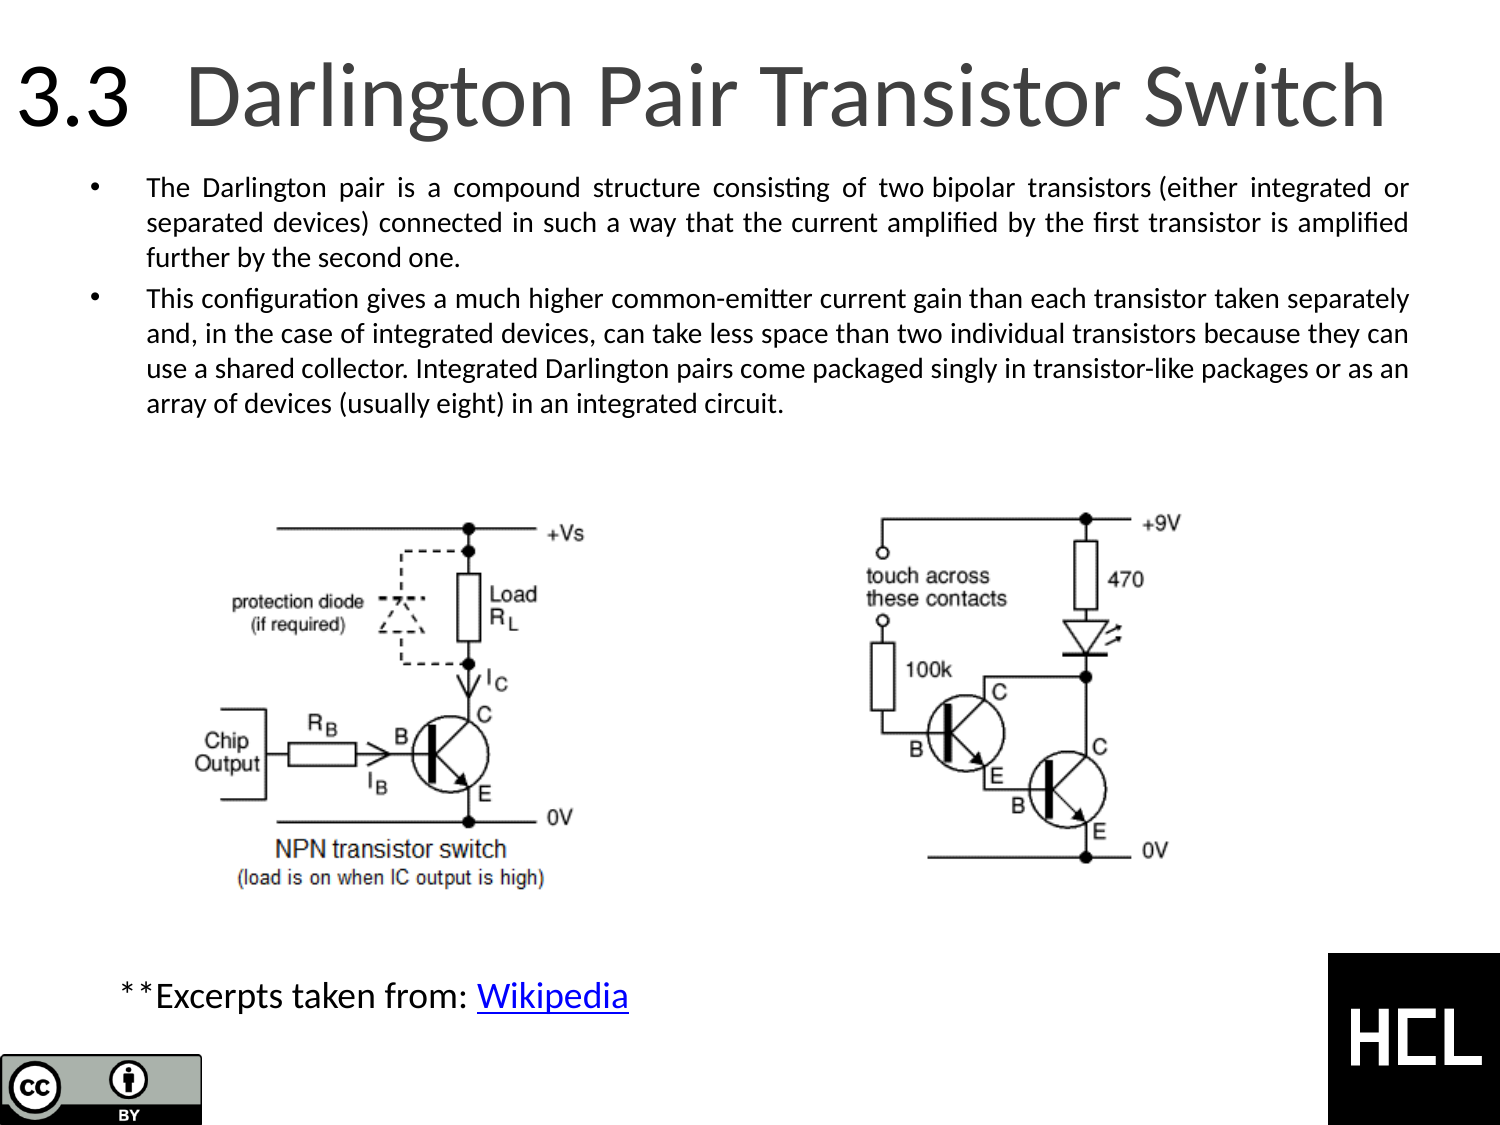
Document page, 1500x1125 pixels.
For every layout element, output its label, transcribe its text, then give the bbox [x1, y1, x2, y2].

title 3.3 Darlington Pair Transistor Switch [0, 0, 1500, 183]
list The Darlington pair is a compound structure consisting of two bipolar transistors (either integrated or separated devices) connected in such a way that the current amplified by the first transistor is amplified further by the second one. This configuration gives a much higher common-emitter current gain than each transistor taken separately and, in the case of integrated devices, can take less space than two individual transistors because they can use a shared collector. Integrated Darlington pairs come packaged singly in transistor-like packages or as an array of devices (usually eight) in an integrated circuit. [75, 160, 1425, 646]
picture [1328, 953, 1500, 1125]
picture [861, 505, 1188, 870]
picture [0, 1054, 202, 1125]
text_box **Excerpts taken from: Wikipedia [103, 964, 645, 1024]
picture [182, 479, 602, 902]
